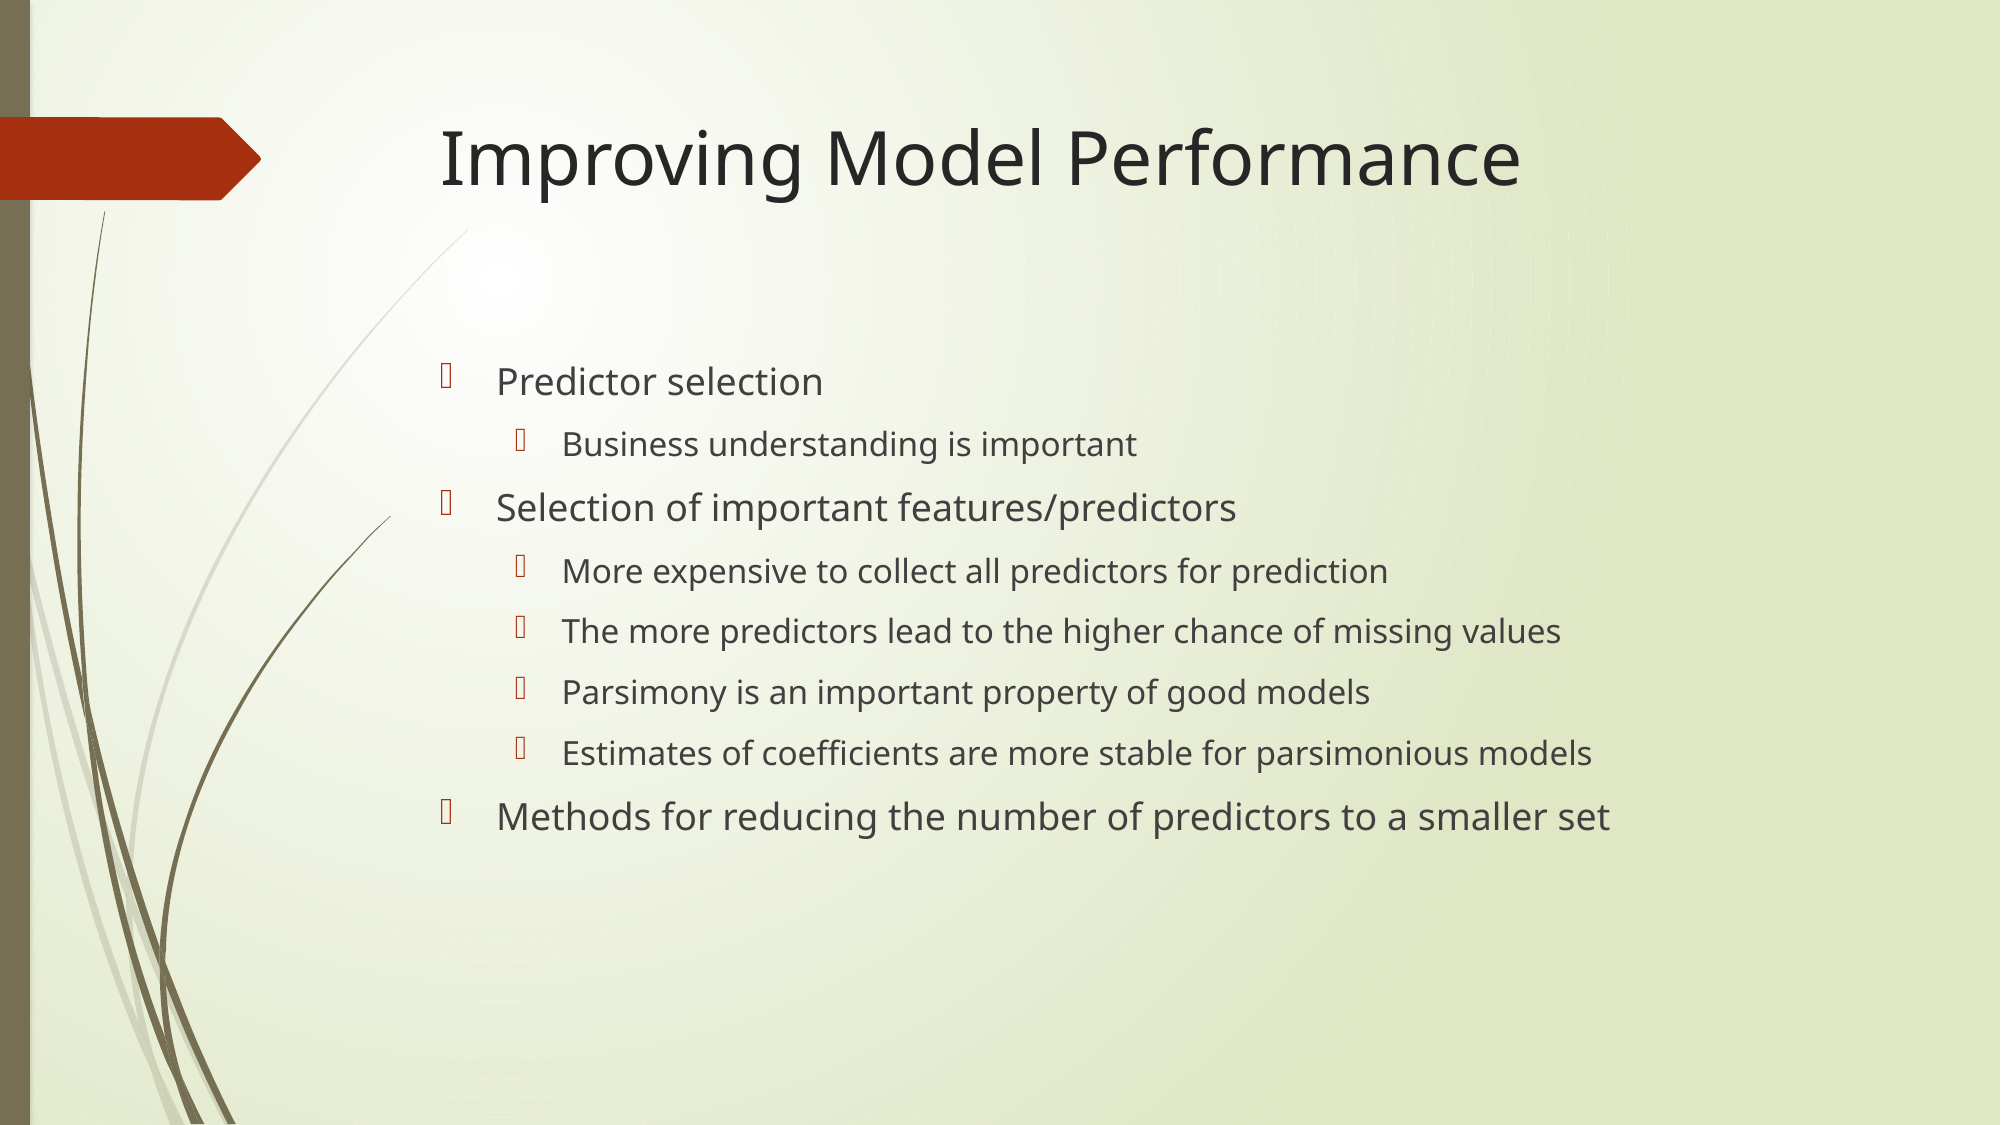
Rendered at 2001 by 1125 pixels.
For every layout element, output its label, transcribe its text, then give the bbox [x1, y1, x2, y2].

title Improving Model Performance [425, 102, 1888, 313]
list Predictor selection Business understanding is important Selection of important features/predictors More expensive to collect all predictors for prediction The more predictors lead to the higher chance of missing values Parsimony is an important property of good models Estimates of coefficients are more stable for parsimonious models Methods for reducing the number of predictors to a smaller set [424, 350, 1888, 970]
